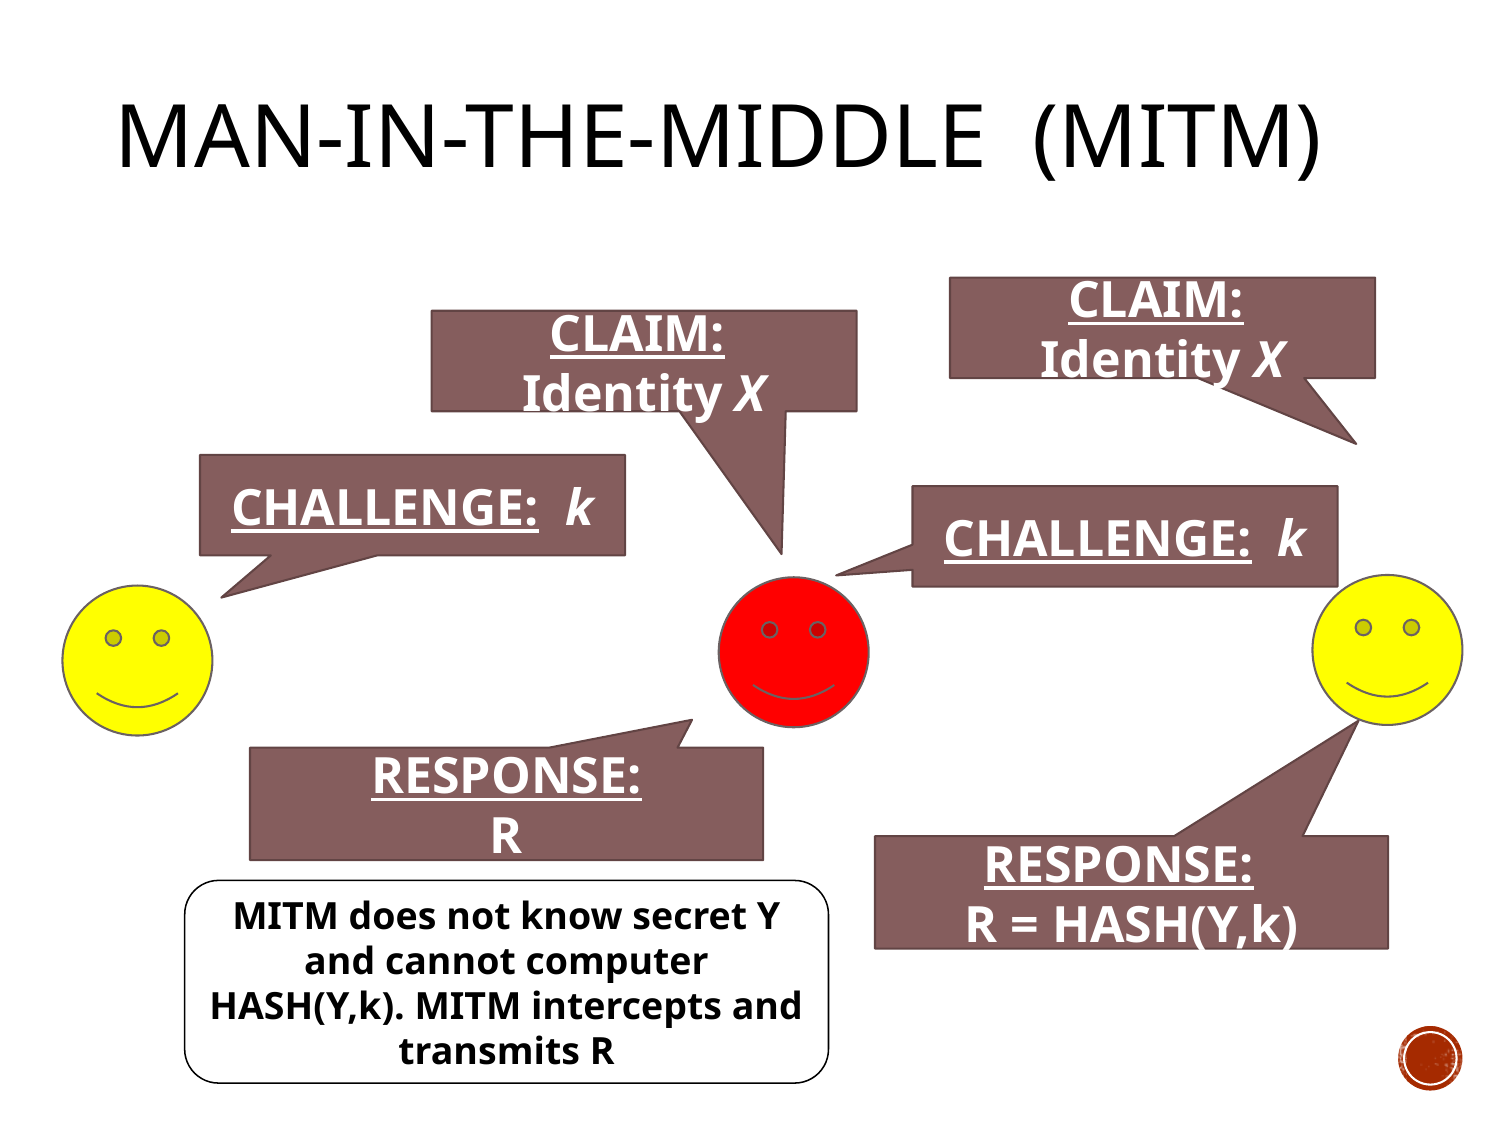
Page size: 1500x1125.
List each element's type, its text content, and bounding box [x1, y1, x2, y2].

text_box RESPONSE: R [248, 718, 765, 862]
text_box CLAIM: Identity X [948, 276, 1377, 445]
text_box CLAIM: Identity X [430, 309, 858, 556]
text_box CHALLENGE: k [835, 485, 1339, 588]
text_box [717, 576, 870, 729]
title Man-In-The-Middle (MITM) [99, 45, 1400, 233]
text_box [1311, 573, 1464, 726]
text_box CHALLENGE: k [198, 453, 627, 599]
text_box RESPONSE: R = HASH(Y,k) [873, 719, 1390, 950]
text_box [61, 584, 214, 737]
text_box MITM does not know secret Y and cannot computer HASH(Y,k). MITM intercepts and transmits R [184, 880, 829, 1084]
